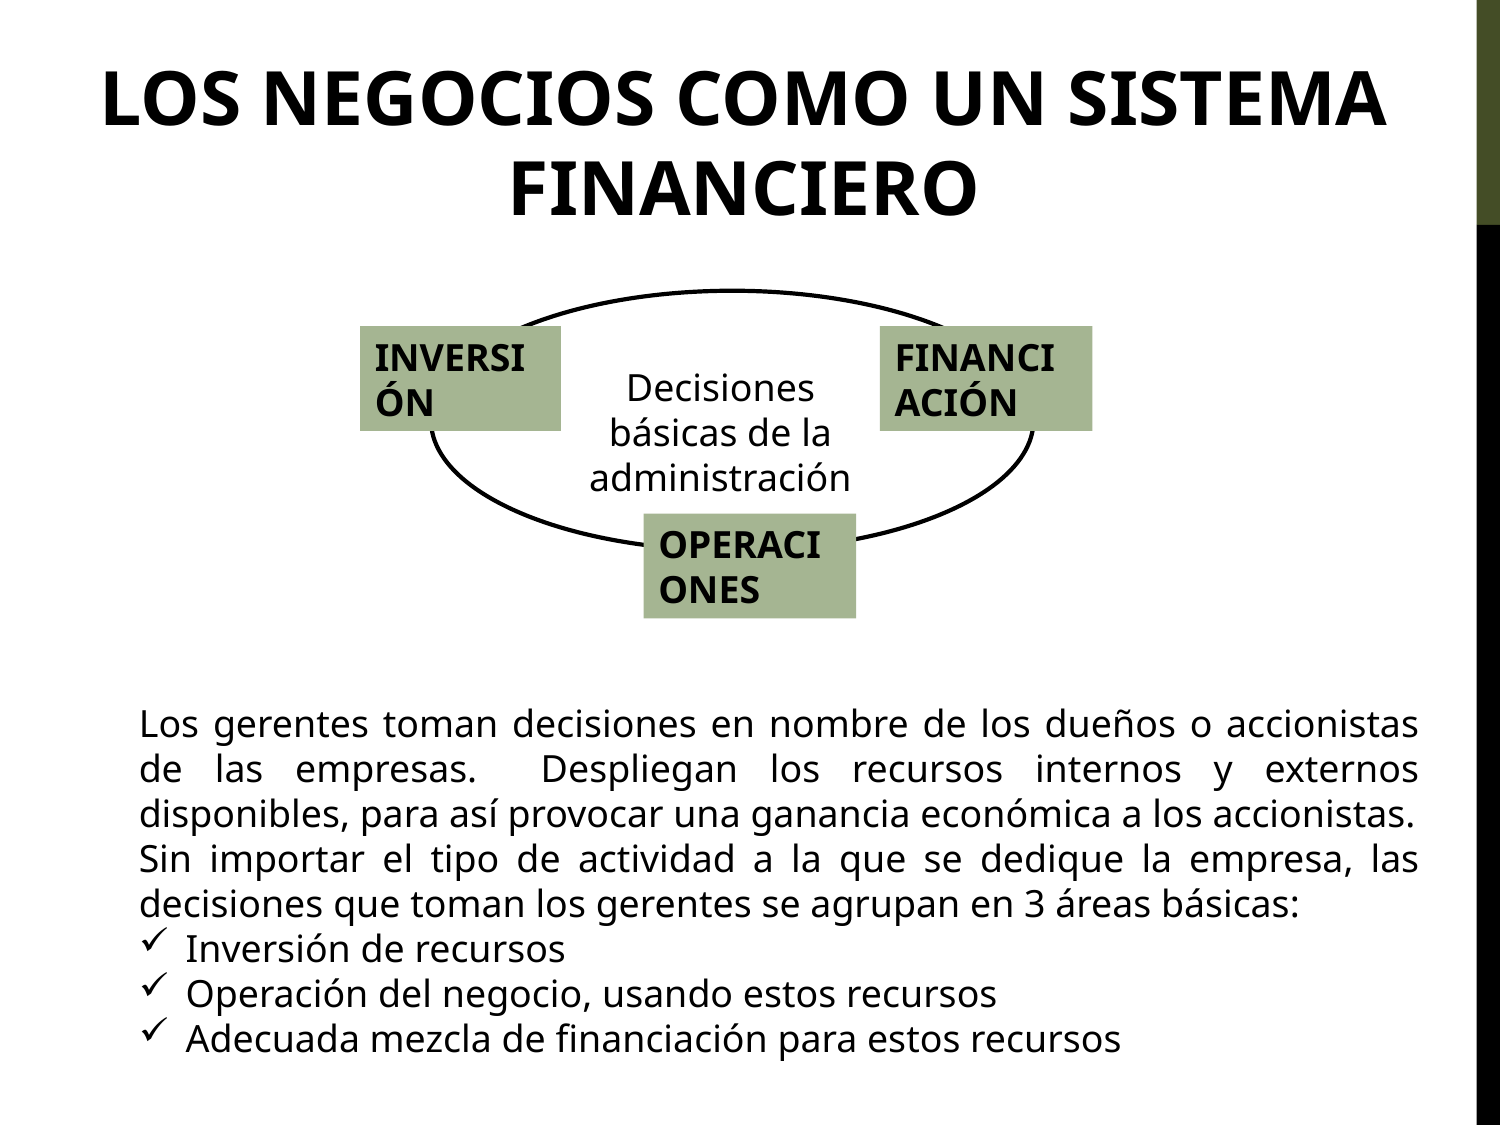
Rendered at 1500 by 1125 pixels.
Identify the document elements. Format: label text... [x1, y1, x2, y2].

text_box LOS NEGOCIOS COMO UN SISTEMA FINANCIERO [53, 42, 1436, 238]
text_box OPERACIONES [643, 513, 857, 619]
text_box Los gerentes toman decisiones en nombre de los dueños o accionistas de las empresas. Despliegan los recursos internos y externos disponibles, para así provocar una ganancia económica a los accionistas. Sin importar el tipo de actividad a la que se dedique la empresa, las decisiones que toman los gerentes se agrupan en 3 áreas básicas: Inversión de recursos Operación del negocio, usando estos recursos Adecuada mezcla de financiación para estos recursos [123, 692, 1435, 1068]
text_box INVERSIÓN [360, 326, 561, 431]
text_box [429, 431, 1035, 547]
text_box Decisiones básicas de la administración [561, 356, 880, 507]
text_box FINANCIACIÓN [879, 326, 1093, 431]
text_box [520, 288, 945, 356]
